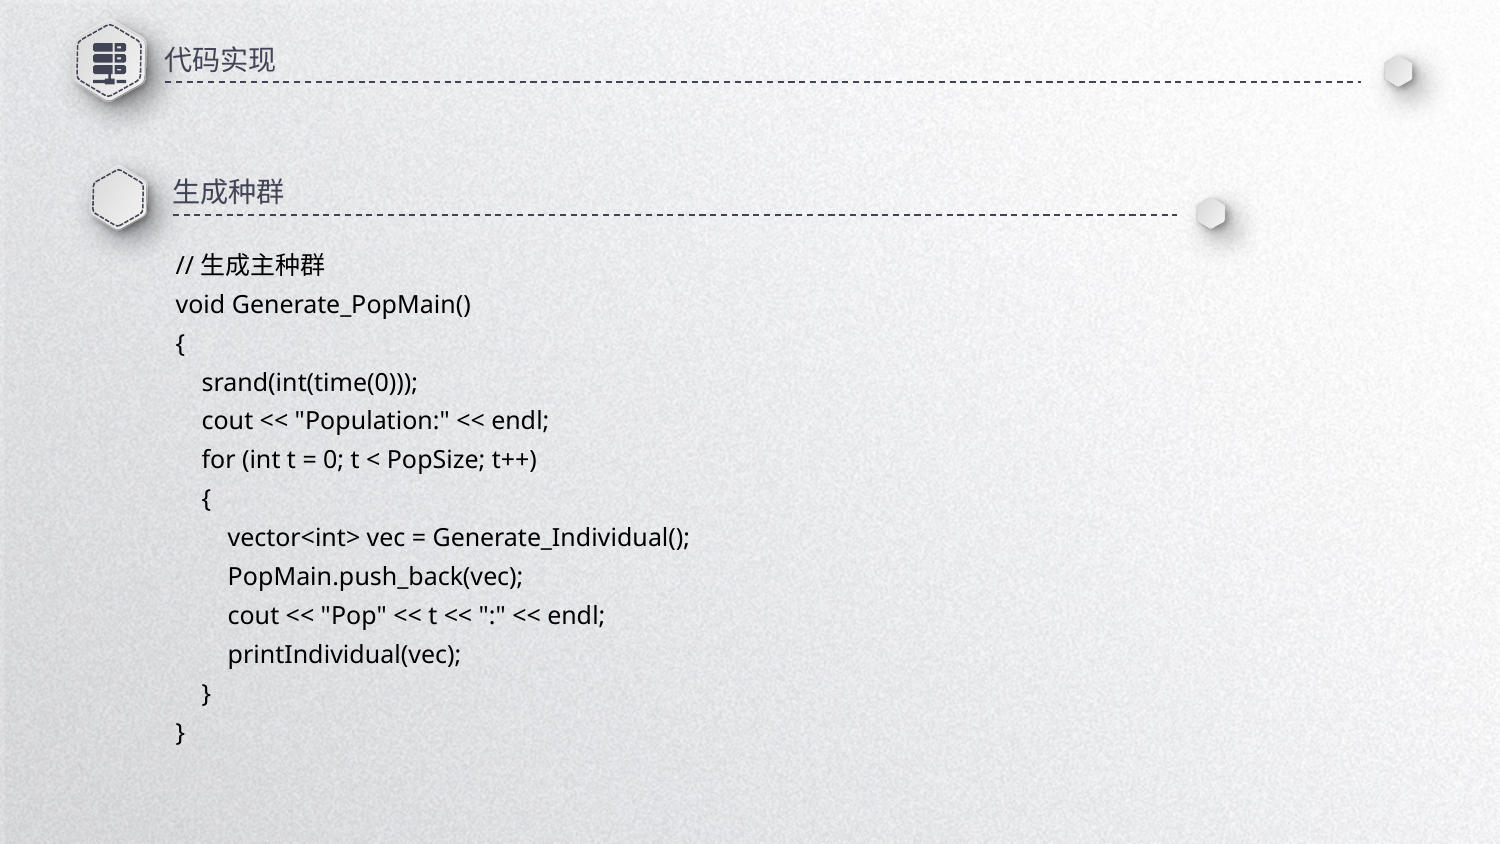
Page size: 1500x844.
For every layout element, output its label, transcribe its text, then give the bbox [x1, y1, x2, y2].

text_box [67, 23, 151, 98]
picture [0, 0, 1500, 844]
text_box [1194, 198, 1228, 228]
text_box 生成种群 [163, 170, 395, 213]
text_box 代码实现 [156, 37, 387, 81]
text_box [85, 168, 151, 228]
text_box //生成主种群 void Generate_PopMain() { srand(int(time(0))); cout << "Population:" << endl; for (int t = 0; t < PopSize; t++) { vector<int> vec = Generate_Individual(); PopMain.push_back(vec); cout << "Pop" << t << ":" << endl; printIndividual(vec); } } [160, 232, 1212, 754]
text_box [1382, 56, 1415, 86]
